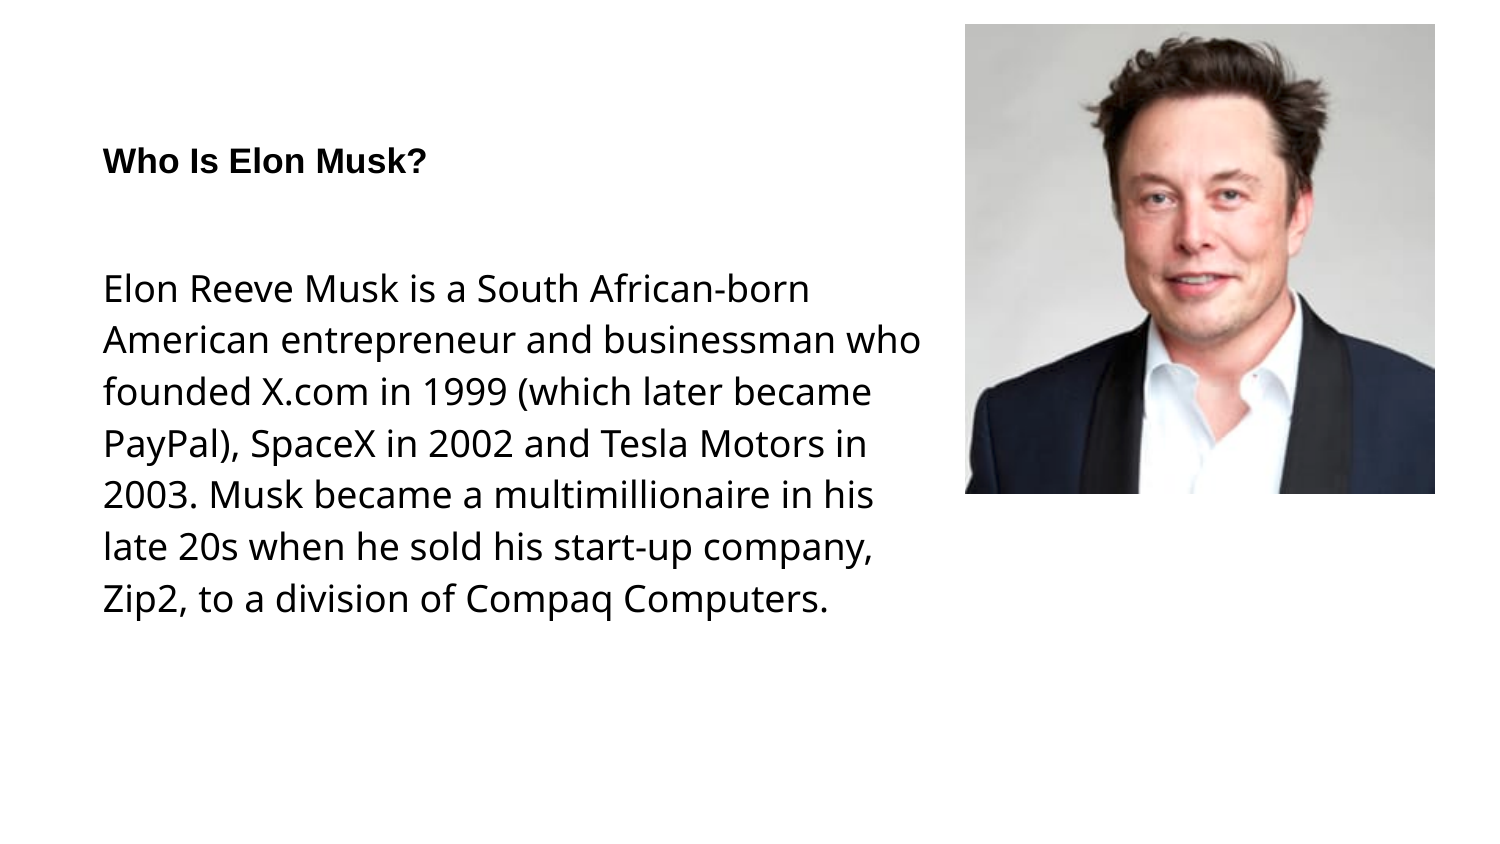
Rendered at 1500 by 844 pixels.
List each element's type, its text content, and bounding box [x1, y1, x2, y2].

title Who Is Elon Musk? [87, 116, 941, 242]
title Elon Reeve Musk is a South African-born American entrepreneur and businessman who founded X.com in 1999 (which later became PayPal), SpaceX in 2002 and Tesla Motors in 2003. Musk became a multimillionaire in his late 20s when he sold his start-up company, Zip2, to a division of Compaq Computers. [87, 242, 941, 746]
picture [965, 24, 1435, 494]
